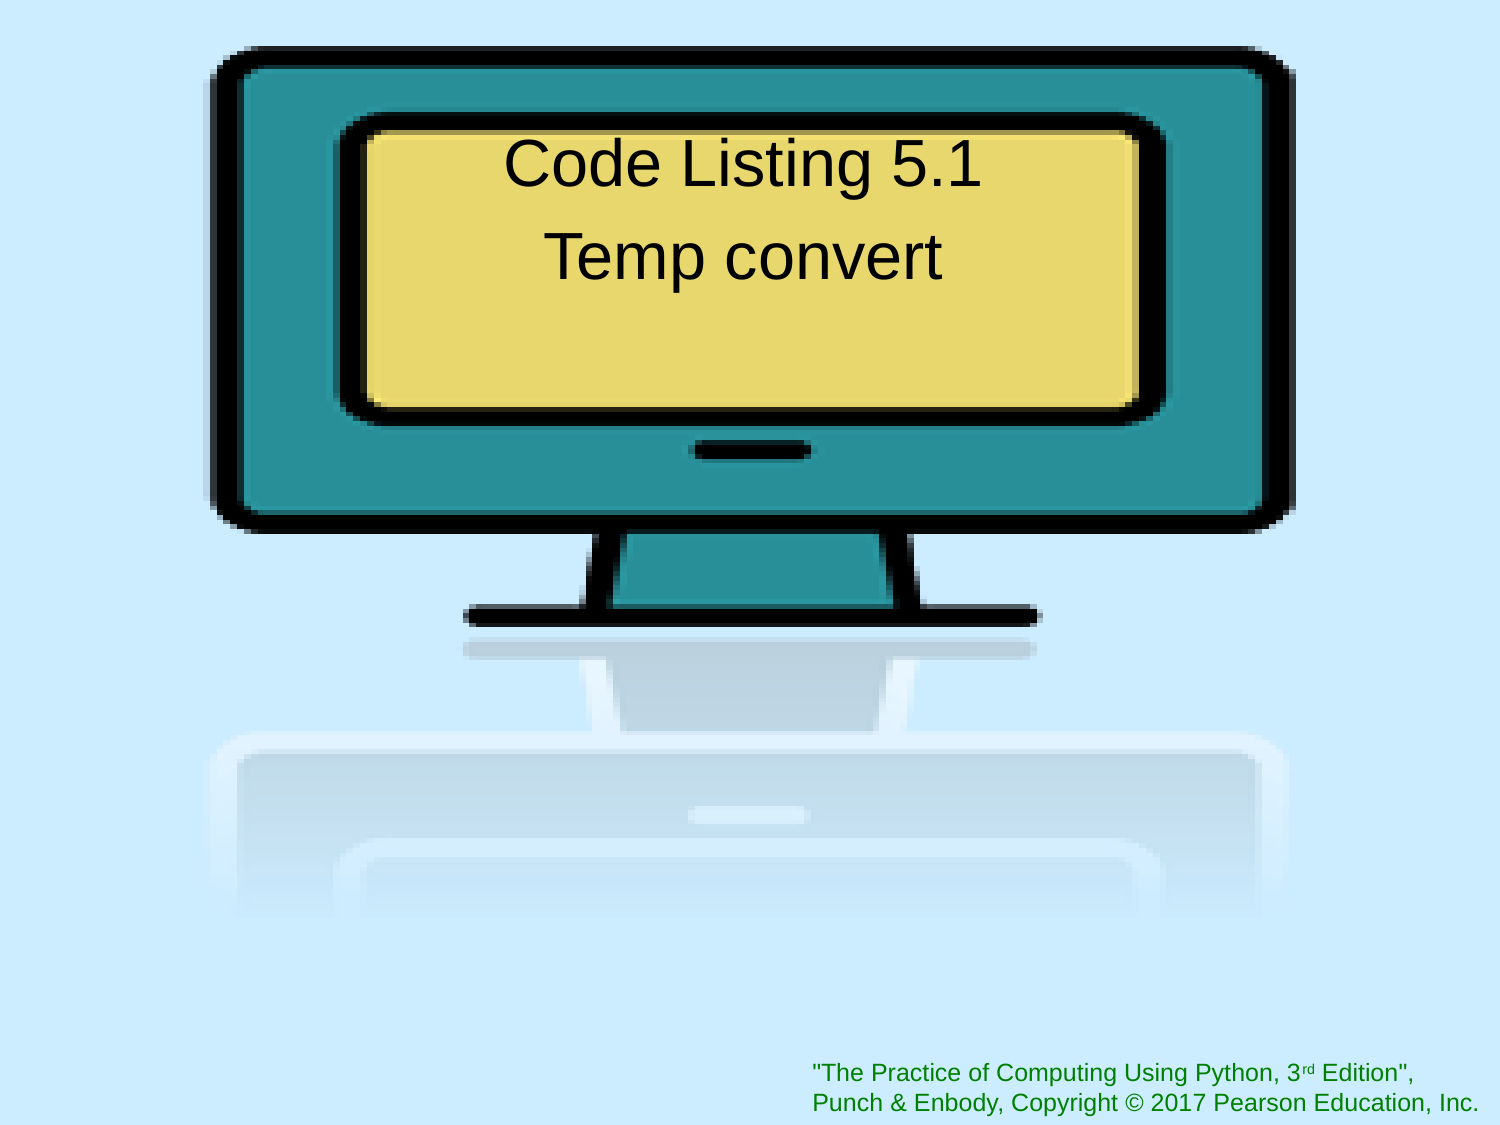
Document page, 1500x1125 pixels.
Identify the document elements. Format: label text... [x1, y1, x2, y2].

subtitle Code Listing 5.1 Temp convert [362, 112, 1125, 400]
picture [12, 0, 1488, 975]
